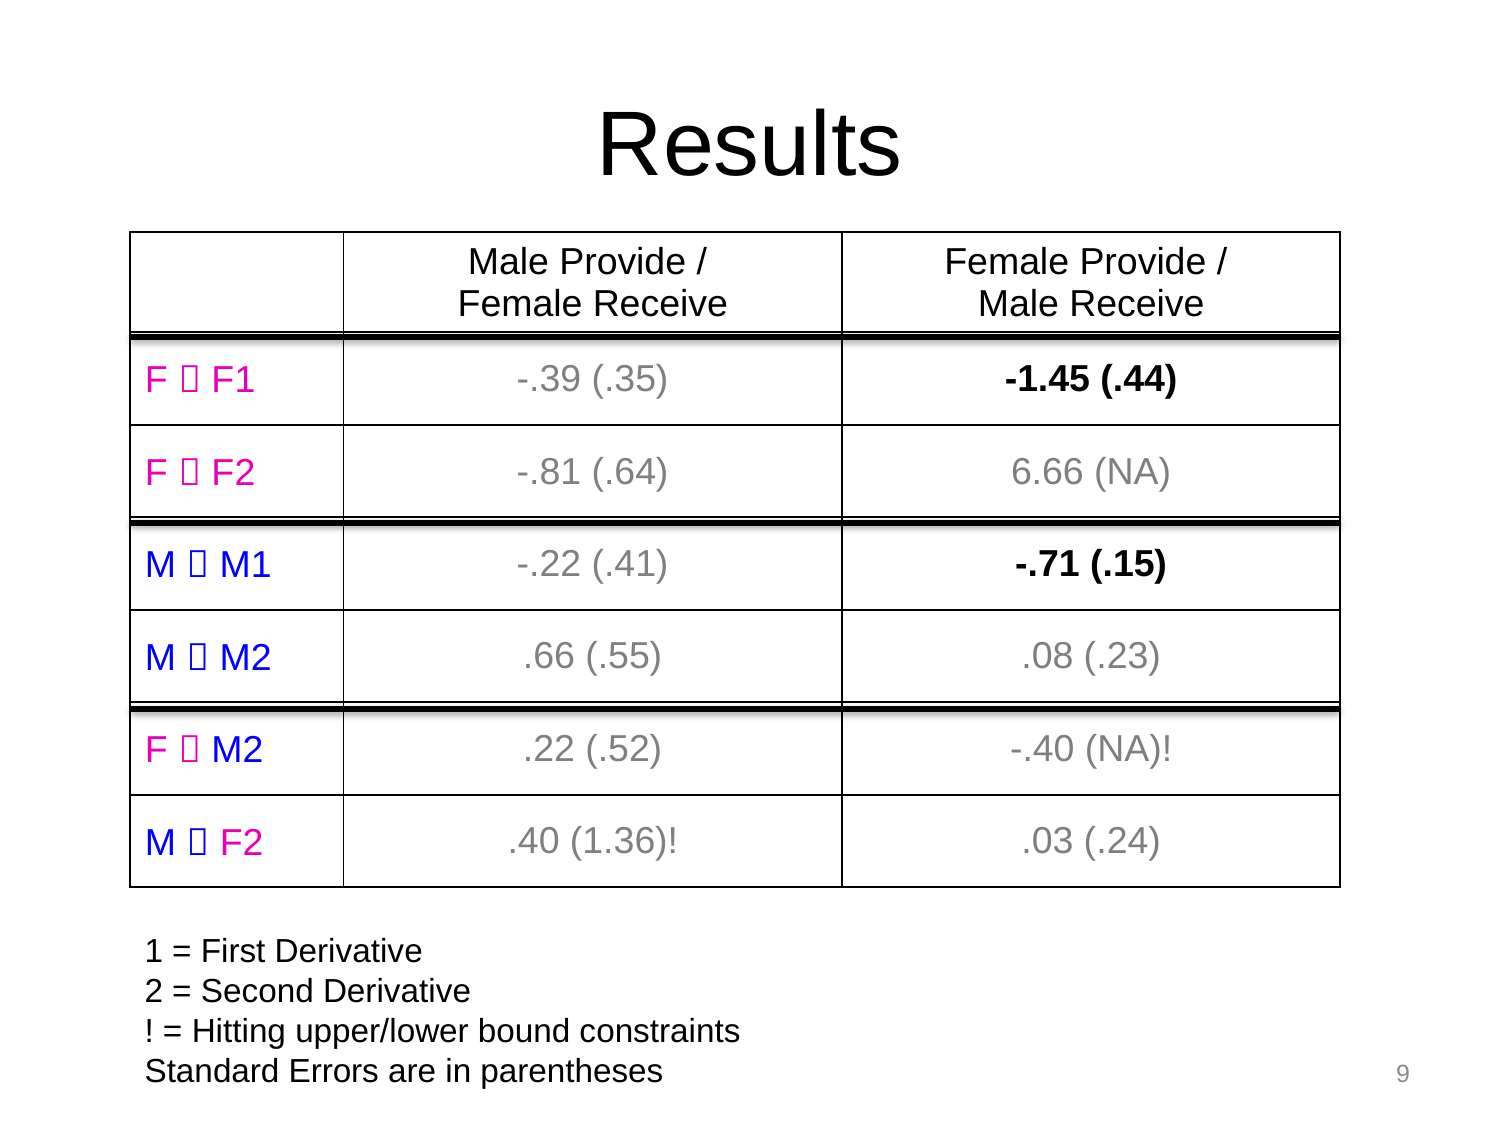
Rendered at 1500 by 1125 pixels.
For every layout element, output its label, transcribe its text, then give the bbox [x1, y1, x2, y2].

table_header Female Provide / Male Receive [843, 233, 1339, 331]
table_cell F  F1 [131, 347, 343, 424]
table_cell -.22 (.41) [344, 533, 841, 609]
table_cell 6.66 (NA) [843, 426, 1339, 516]
table_cell F  M2 [131, 719, 343, 794]
table_cell M  F2 [131, 796, 343, 886]
table_cell .03 (.24) [843, 796, 1339, 886]
table_cell .40 (1.36)! [344, 796, 841, 886]
title Results [75, 45, 1425, 233]
table_cell -.81 (.64) [344, 426, 841, 516]
table_cell -.71 (.15) [843, 532, 1339, 609]
table_cell .08 (.23) [843, 611, 1339, 701]
table_cell .66 (.55) [344, 611, 841, 701]
table_cell .22 (.52) [344, 720, 841, 794]
table_cell -1.45 (.44) [843, 348, 1339, 424]
table_header Male Provide / Female Receive [344, 233, 841, 331]
table_cell -.40 (NA)! [843, 720, 1339, 794]
slide_number 9 [1074, 1042, 1425, 1103]
table_cell M  M1 [131, 532, 343, 609]
table_cell -.39 (.35) [344, 348, 841, 424]
table_cell F  F2 [131, 426, 343, 516]
table_cell M  M2 [131, 611, 343, 701]
text_box 1 = First Derivative 2 = Second Derivative ! = Hitting upper/lower bound constraints Standard Errors are in parentheses [129, 921, 1135, 1096]
table_header [131, 233, 343, 331]
